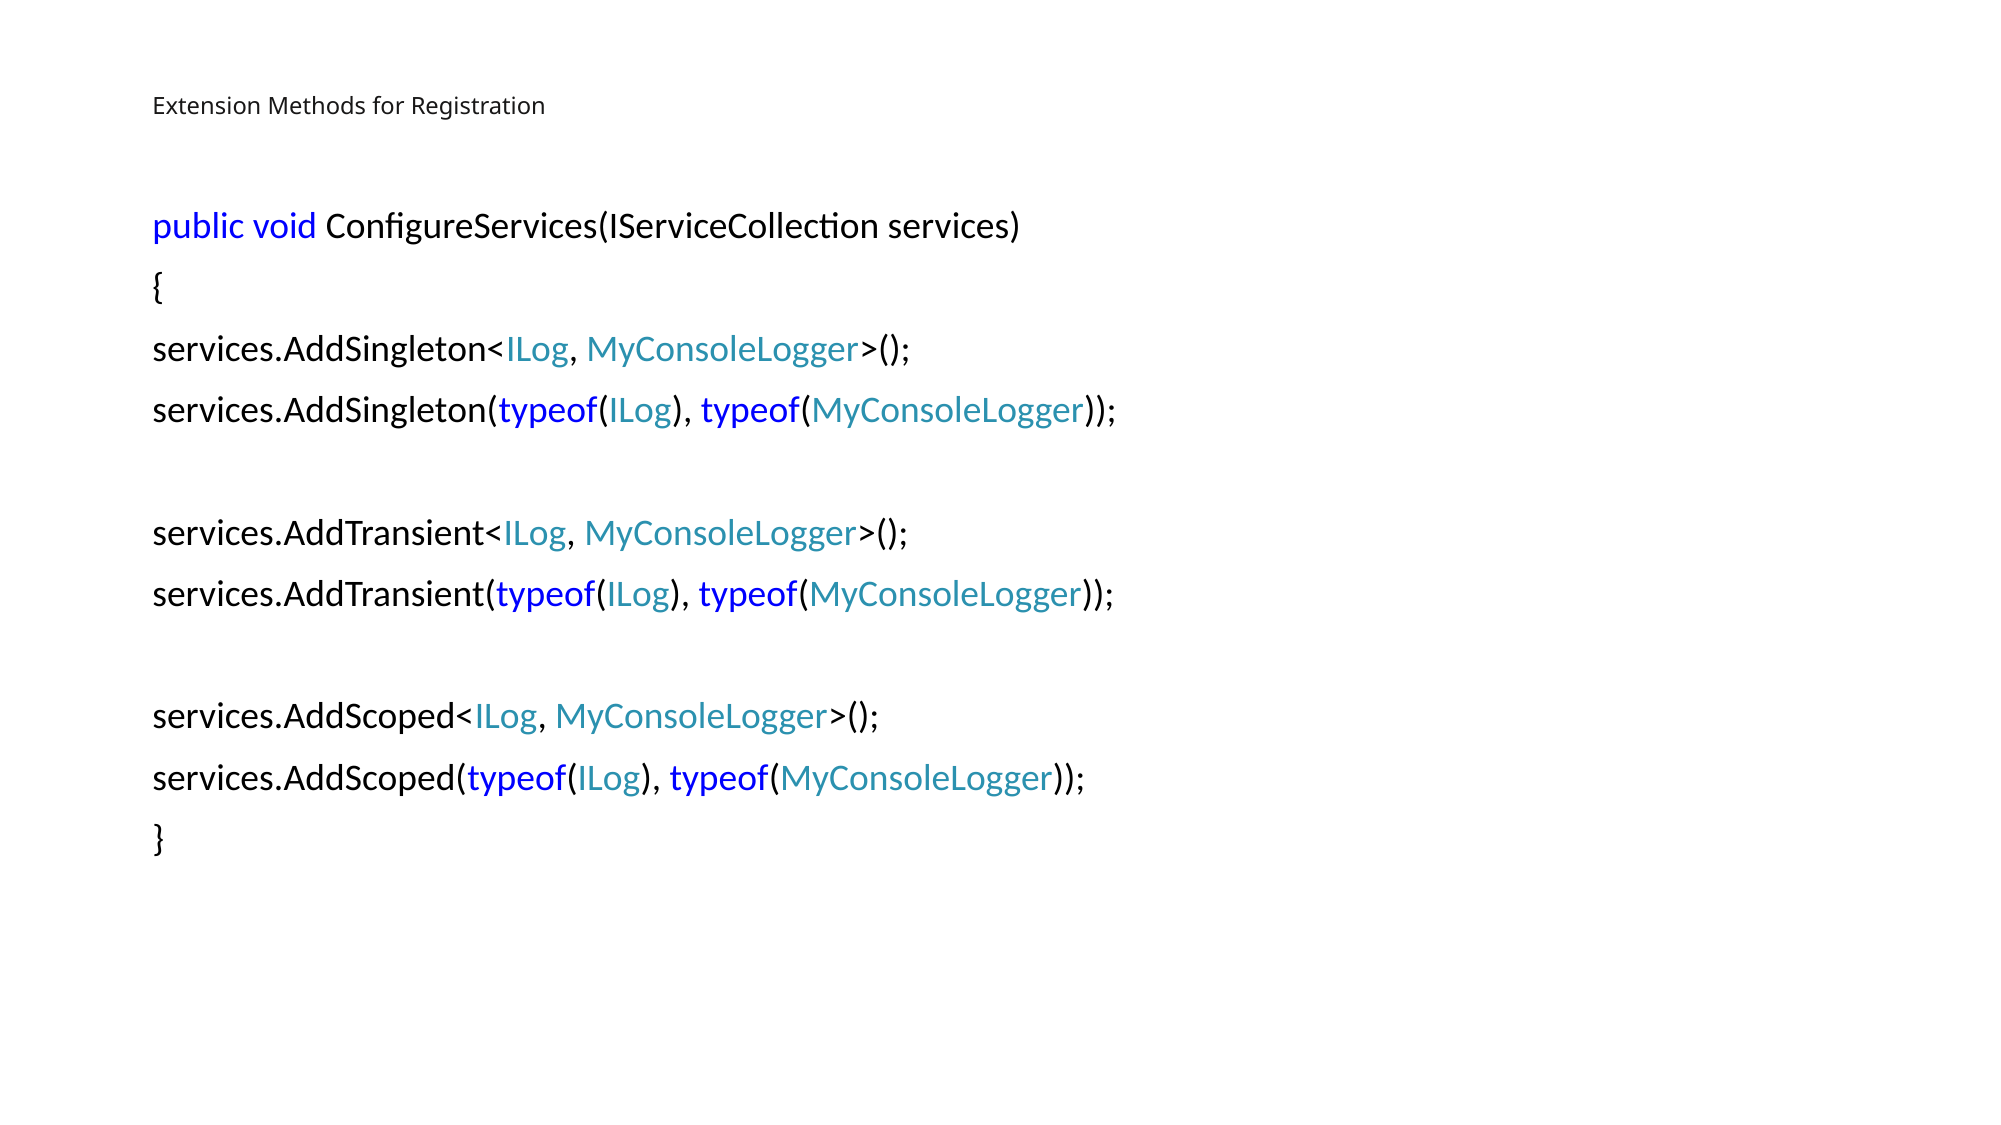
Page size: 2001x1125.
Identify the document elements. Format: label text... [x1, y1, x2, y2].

list public void ConfigureServices(IServiceCollection services) { services.AddSingleton<ILog, MyConsoleLogger>(); services.AddSingleton(typeof(ILog), typeof(MyConsoleLogger)); services.AddTransient<ILog, MyConsoleLogger>(); services.AddTransient(typeof(ILog), typeof(MyConsoleLogger)); services.AddScoped<ILog, MyConsoleLogger>(); services.AddScoped(typeof(ILog), typeof(MyConsoleLogger)); } [137, 198, 1863, 1014]
title Extension Methods for Registration [137, 59, 1863, 158]
